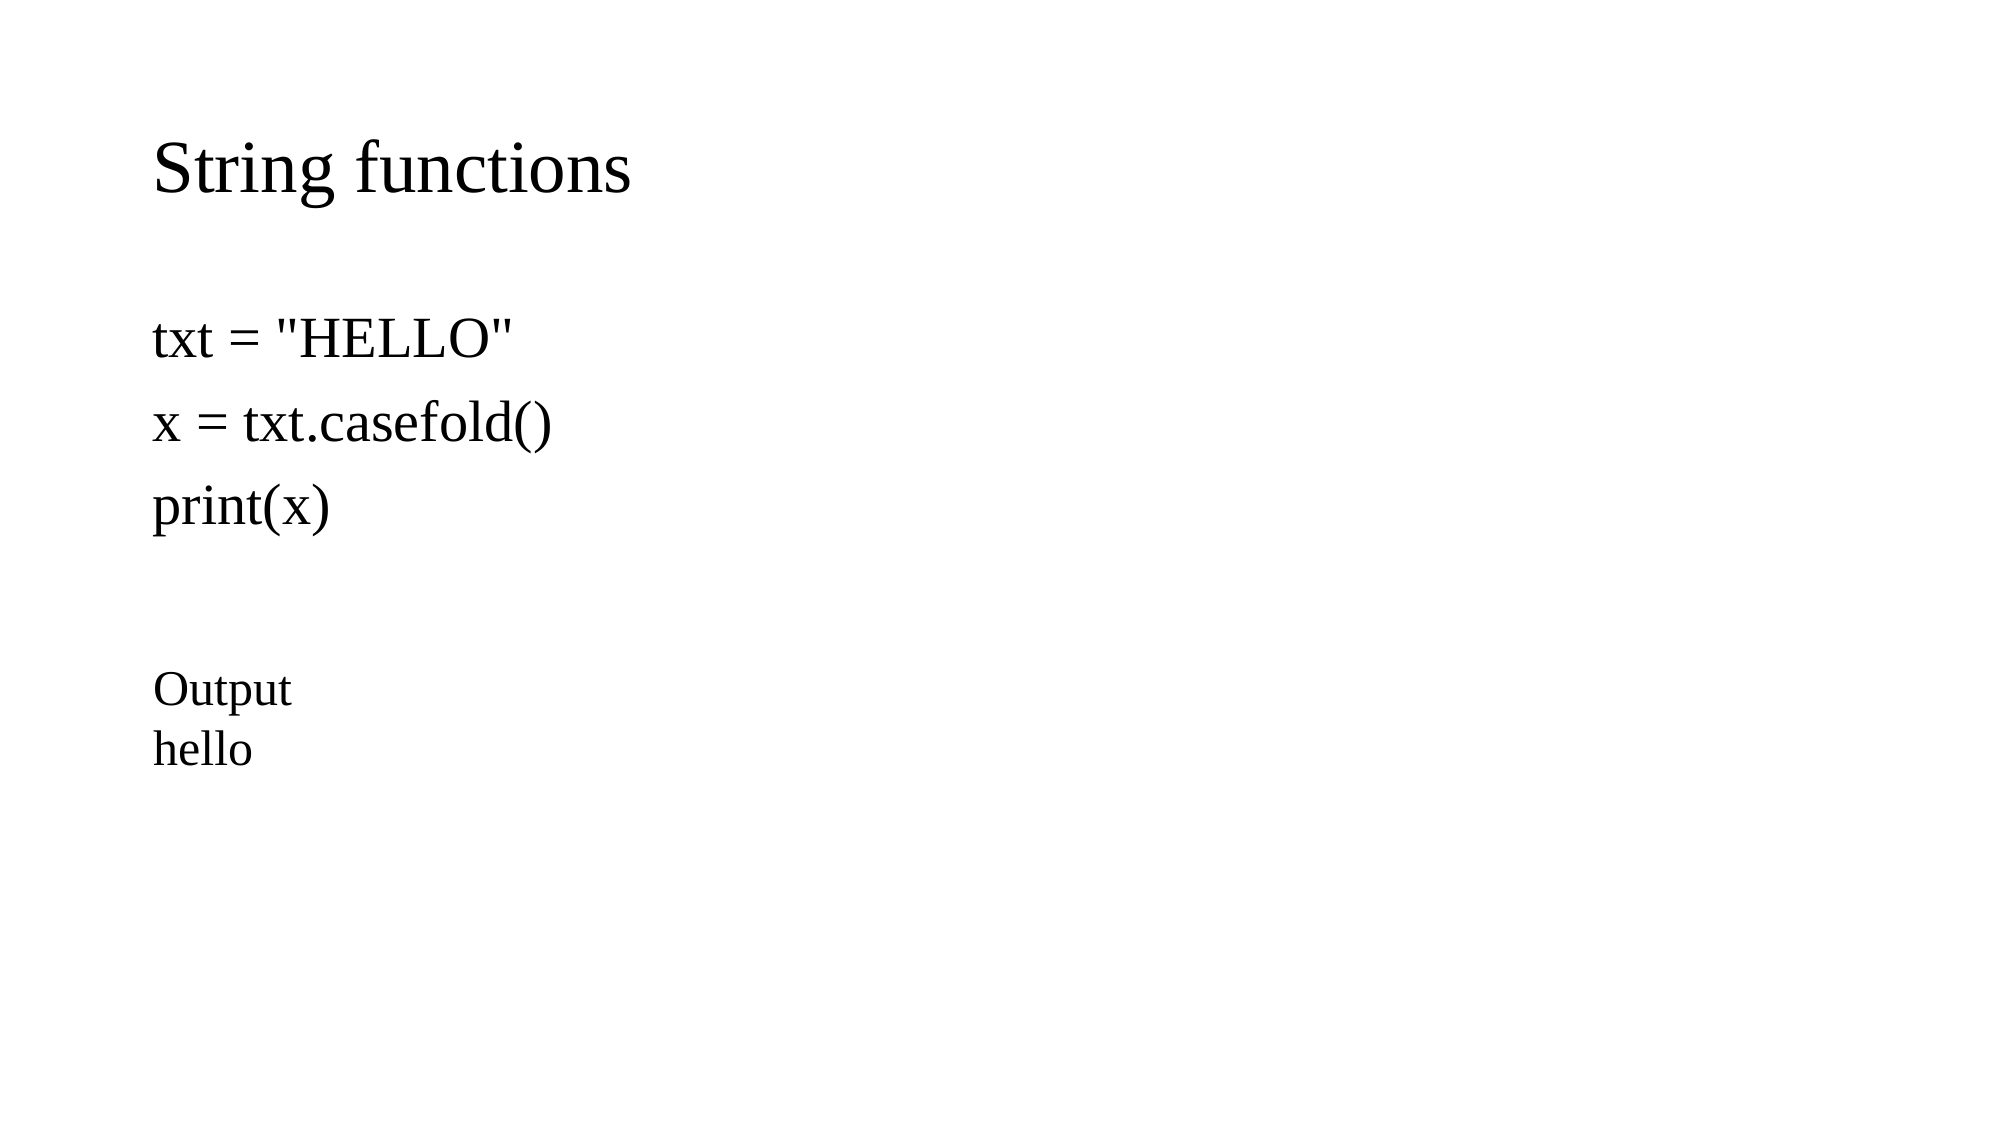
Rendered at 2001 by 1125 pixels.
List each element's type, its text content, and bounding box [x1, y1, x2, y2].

list txt = "HELLO" x = txt.casefold() print(x) [137, 299, 1863, 600]
text_box Output hello [138, 647, 320, 783]
title String functions [137, 59, 1863, 278]
